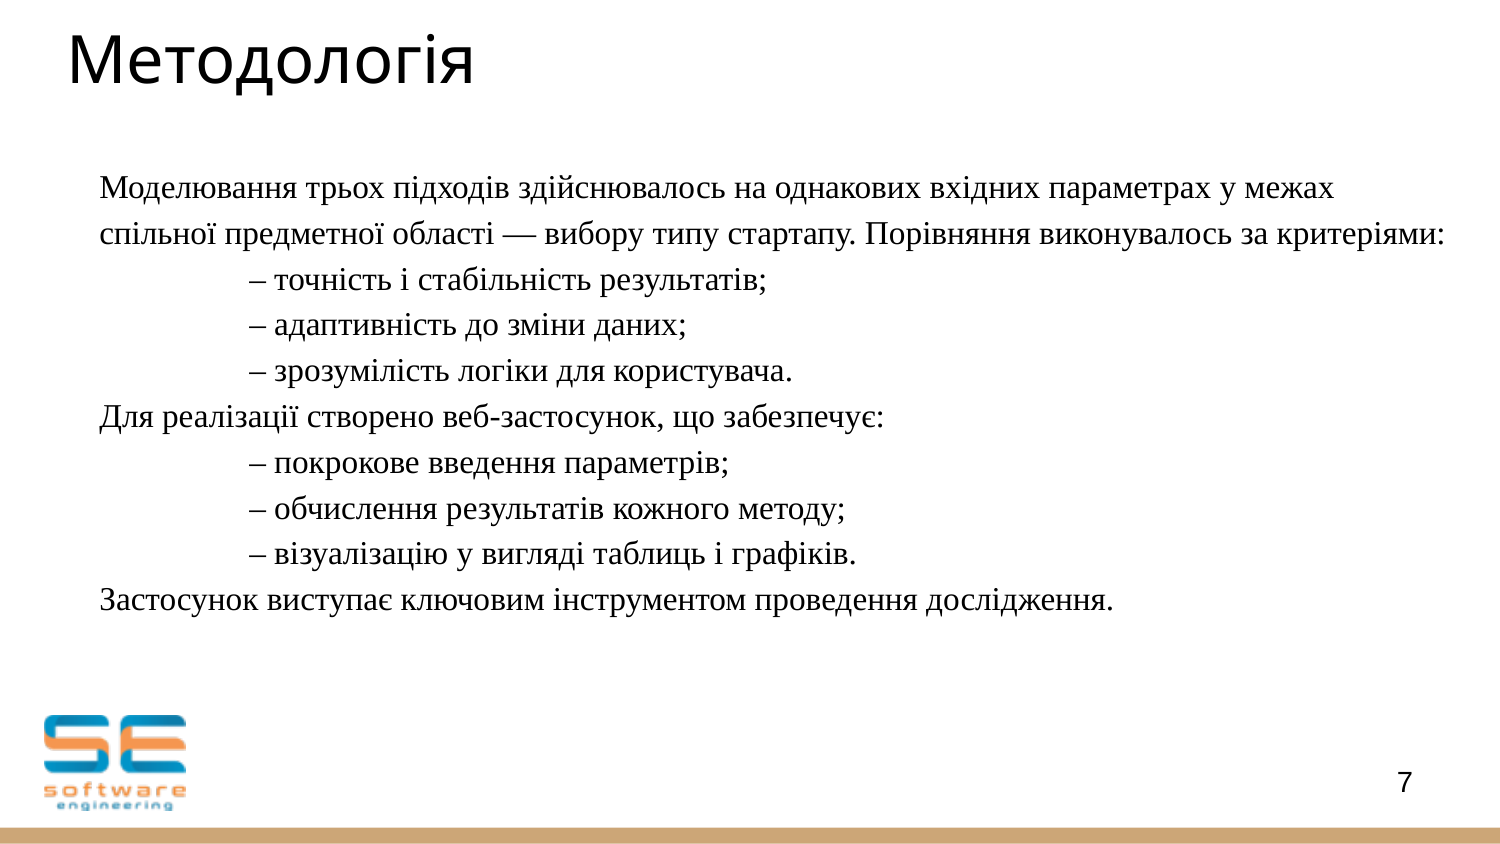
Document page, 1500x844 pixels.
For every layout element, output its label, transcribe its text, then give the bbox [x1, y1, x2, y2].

text_box 7 [1382, 755, 1500, 806]
list Моделювання трьох підходів здійснювалось на однакових вхідних параметрах у межах спільної предметної області — вибору типу стартапу. Порівняння виконувалось за критеріями: – точність і стабільність результатів; – адаптивність до зміни даних; – зрозумілість логіки для користувача. Для реалізації створено веб-застосунок, що забезпечує: – покрокове введення параметрів; – обчислення результатів кожного методу; – візуалізацію у вигляді таблиць і графіків. Застосунок виступає ключовим інструментом проведення дослідження. [65, 144, 1464, 695]
title Методологія [51, 0, 1449, 112]
picture [43, 714, 186, 811]
